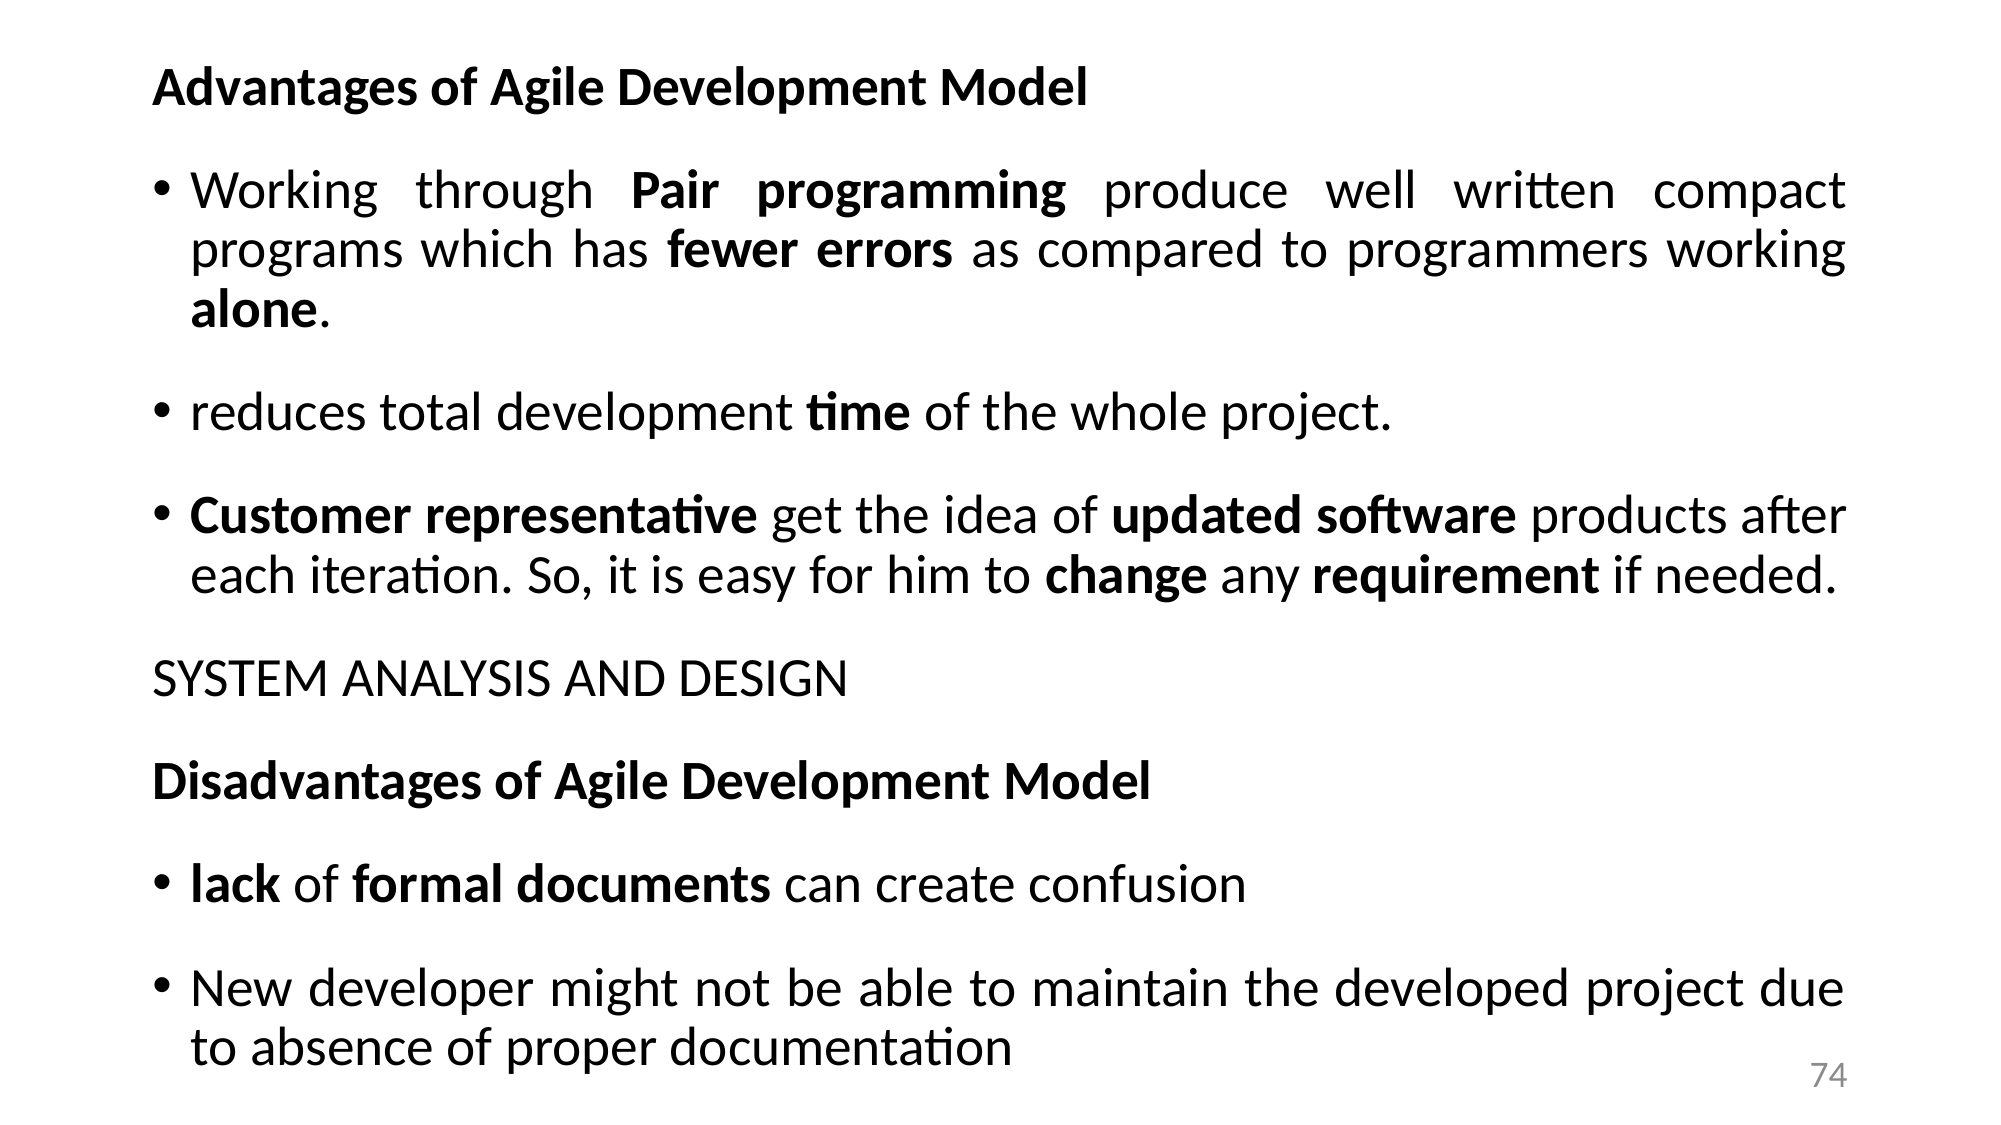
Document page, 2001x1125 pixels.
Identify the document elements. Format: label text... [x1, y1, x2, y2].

list Advantages of Agile Development Model Working through Pair programming produce well written compact programs which has fewer errors as compared to programmers working alone. reduces total development time of the whole project. Customer representative get the idea of updated software products after each iteration. So, it is easy for him to change any requirement if needed. SYSTEM ANALYSIS AND DESIGN Disadvantages of Agile Development Model lack of formal documents can create confusion New developer might not be able to maintain the developed project due to absence of proper documentation [137, 50, 1863, 1103]
slide_number 74 [1412, 1042, 1863, 1103]
